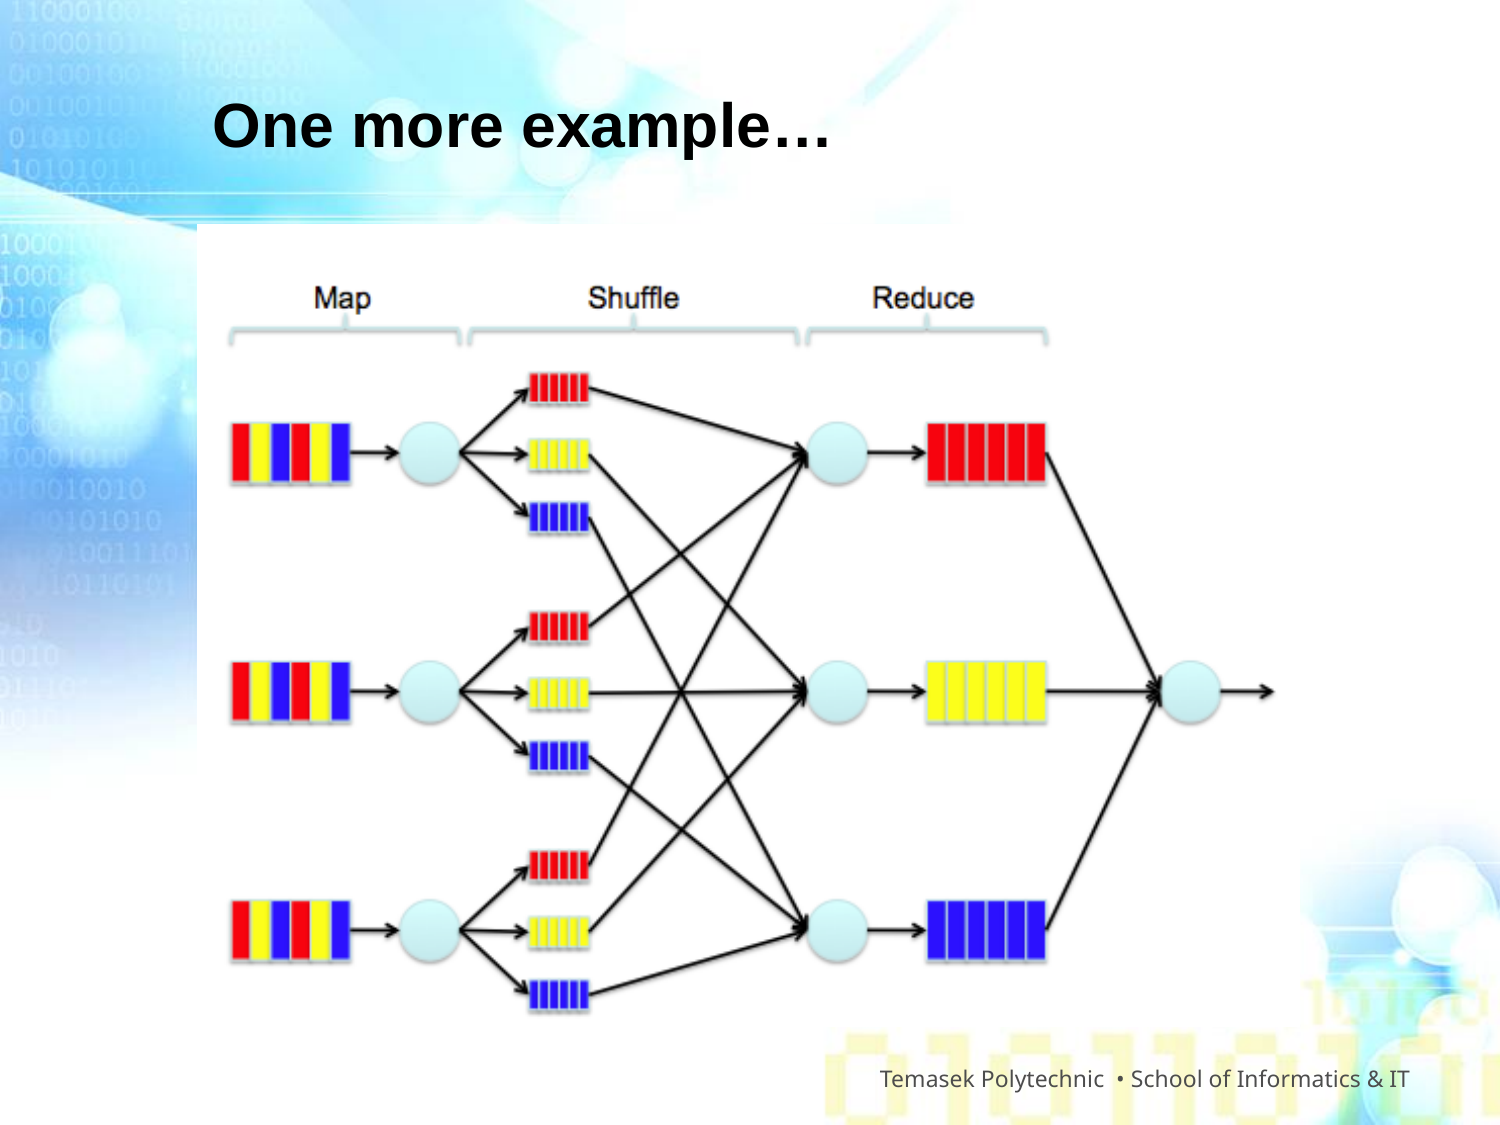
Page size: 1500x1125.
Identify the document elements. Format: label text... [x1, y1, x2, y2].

title One more example… [197, 45, 1436, 200]
picture [0, 0, 1500, 1125]
